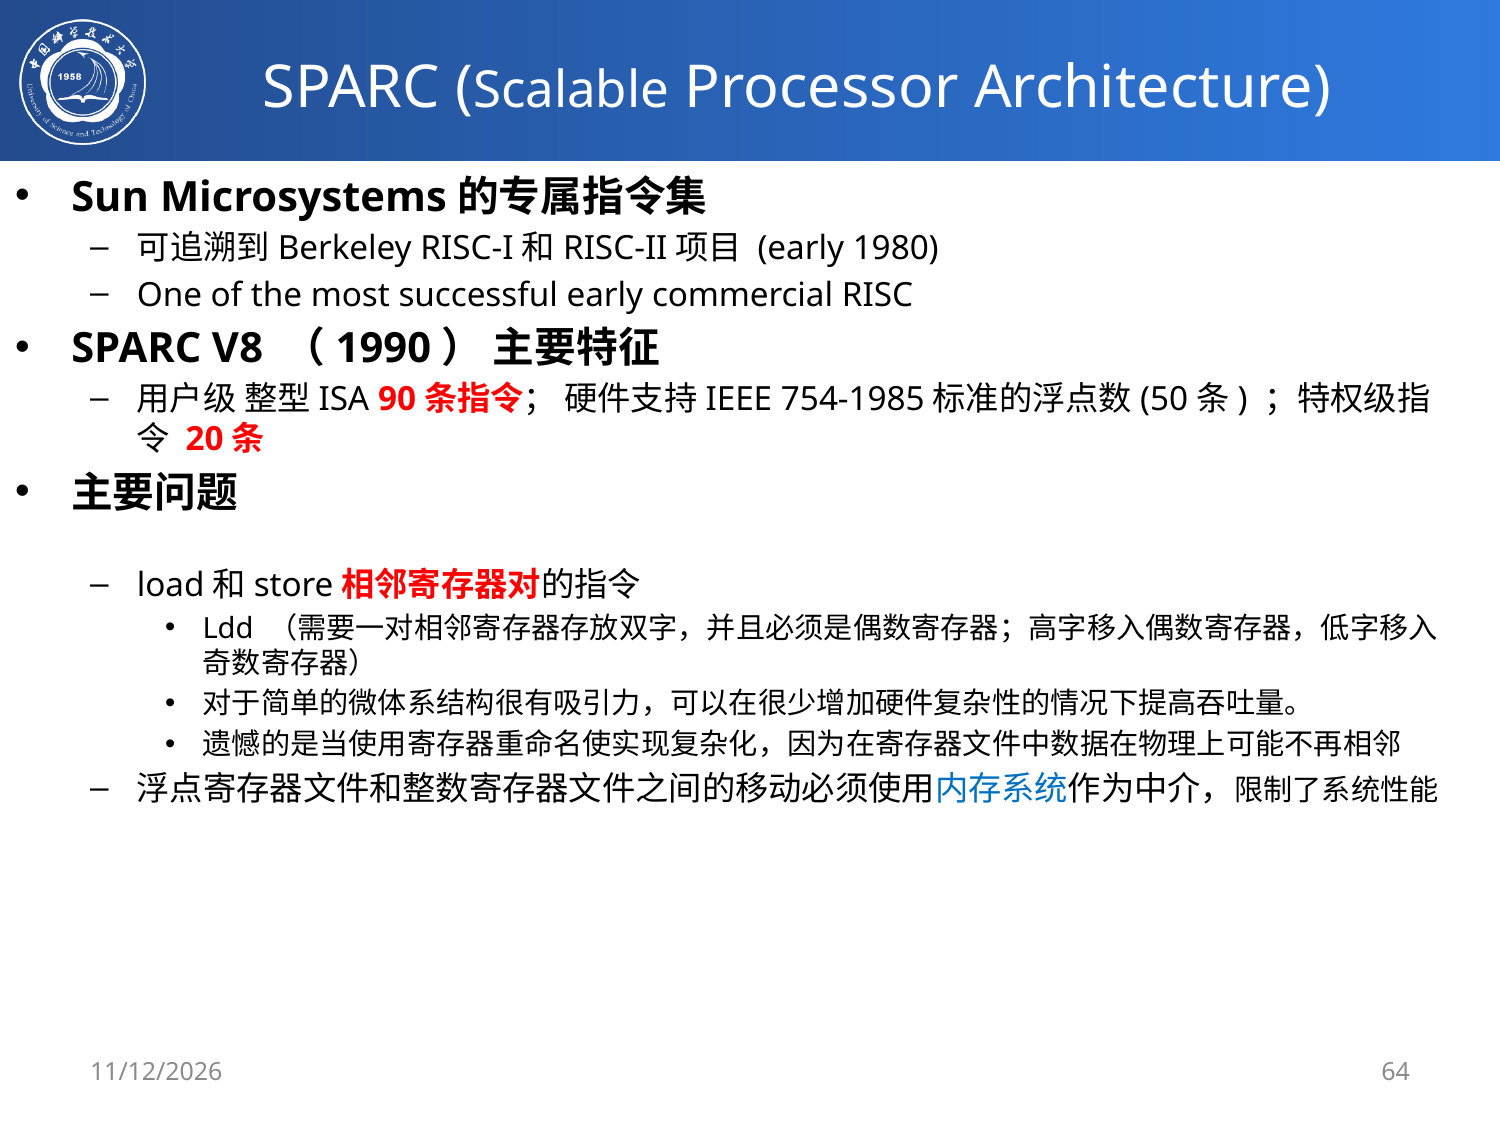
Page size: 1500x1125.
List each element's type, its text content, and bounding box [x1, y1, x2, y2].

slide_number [75, 1042, 425, 1103]
title SPARC (Scalable Processor Architecture) [169, 19, 1425, 149]
list Sun Microsystems的专属指令集 可追溯到Berkeley RISC-I和RISC-II项目 (early 1980) One of the most successful early commercial RISC SPARC V8 （1990） 主要特征 用户级 整型ISA 90条指令； 硬件支持IEEE 754-1985标准的浮点数(50条) ；特权级指令 20条 主要问题 load和store相邻寄存器对的指令 Ldd （需要一对相邻寄存器存放双字，并且必须是偶数寄存器；高字移入偶数寄存器，低字移入奇数寄存器） 对于简单的微体系结构很有吸引力，可以在很少增加硬件复杂性的情况下提高吞吐量。 遗憾的是当使用寄存器重命名使实现复杂化，因为在寄存器文件中数据在物理上可能不再相邻 浮点寄存器文件和整数寄存器文件之间的移动必须使用内存系统作为中介，限制了系统性能 [0, 161, 1470, 991]
picture [19, 19, 146, 145]
slide_number 64 [1074, 1042, 1425, 1103]
